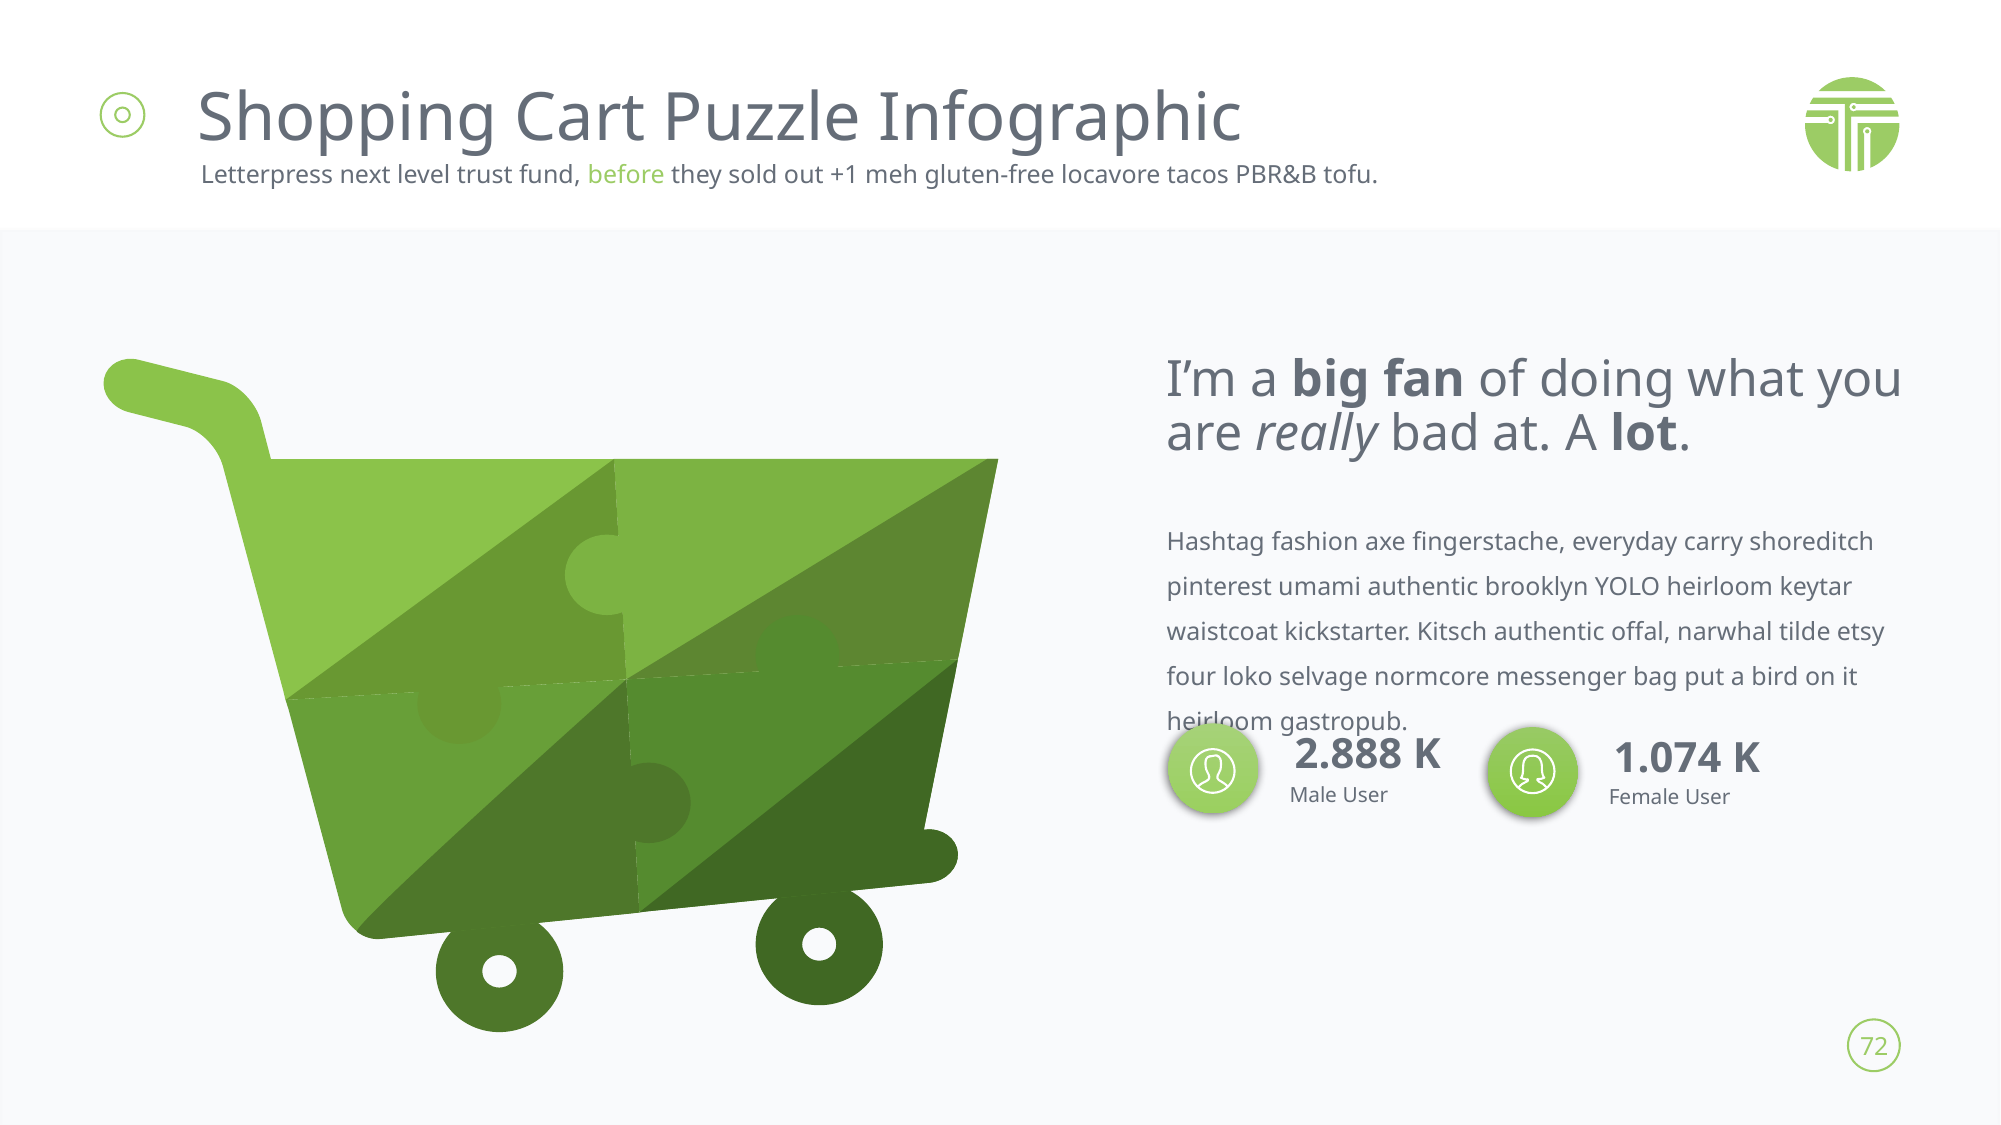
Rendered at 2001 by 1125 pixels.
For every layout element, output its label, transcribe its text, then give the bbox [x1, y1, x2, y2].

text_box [101, 355, 999, 1033]
text_box I’m a big fan of doing what you are really bad at. A lot. [1151, 345, 1971, 469]
text_box Hashtag fashion axe fingerstache, everyday carry shoreditch pinterest umami authentic brooklyn YOLO heirloom keytar waistcoat kickstarter. Kitsch authentic offal, narwhal tilde etsy four loko selvage normcore messenger bag put a bird on it heirloom gastropub. [1151, 503, 1950, 743]
list Shopping Cart Puzzle Infographic [182, 74, 1694, 155]
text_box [1487, 722, 1777, 818]
list Letterpress next level trust fund, before they sold out +1 meh gluten-free locavore tacos PBR&B tofu. [185, 154, 1694, 199]
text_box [1168, 719, 1457, 814]
